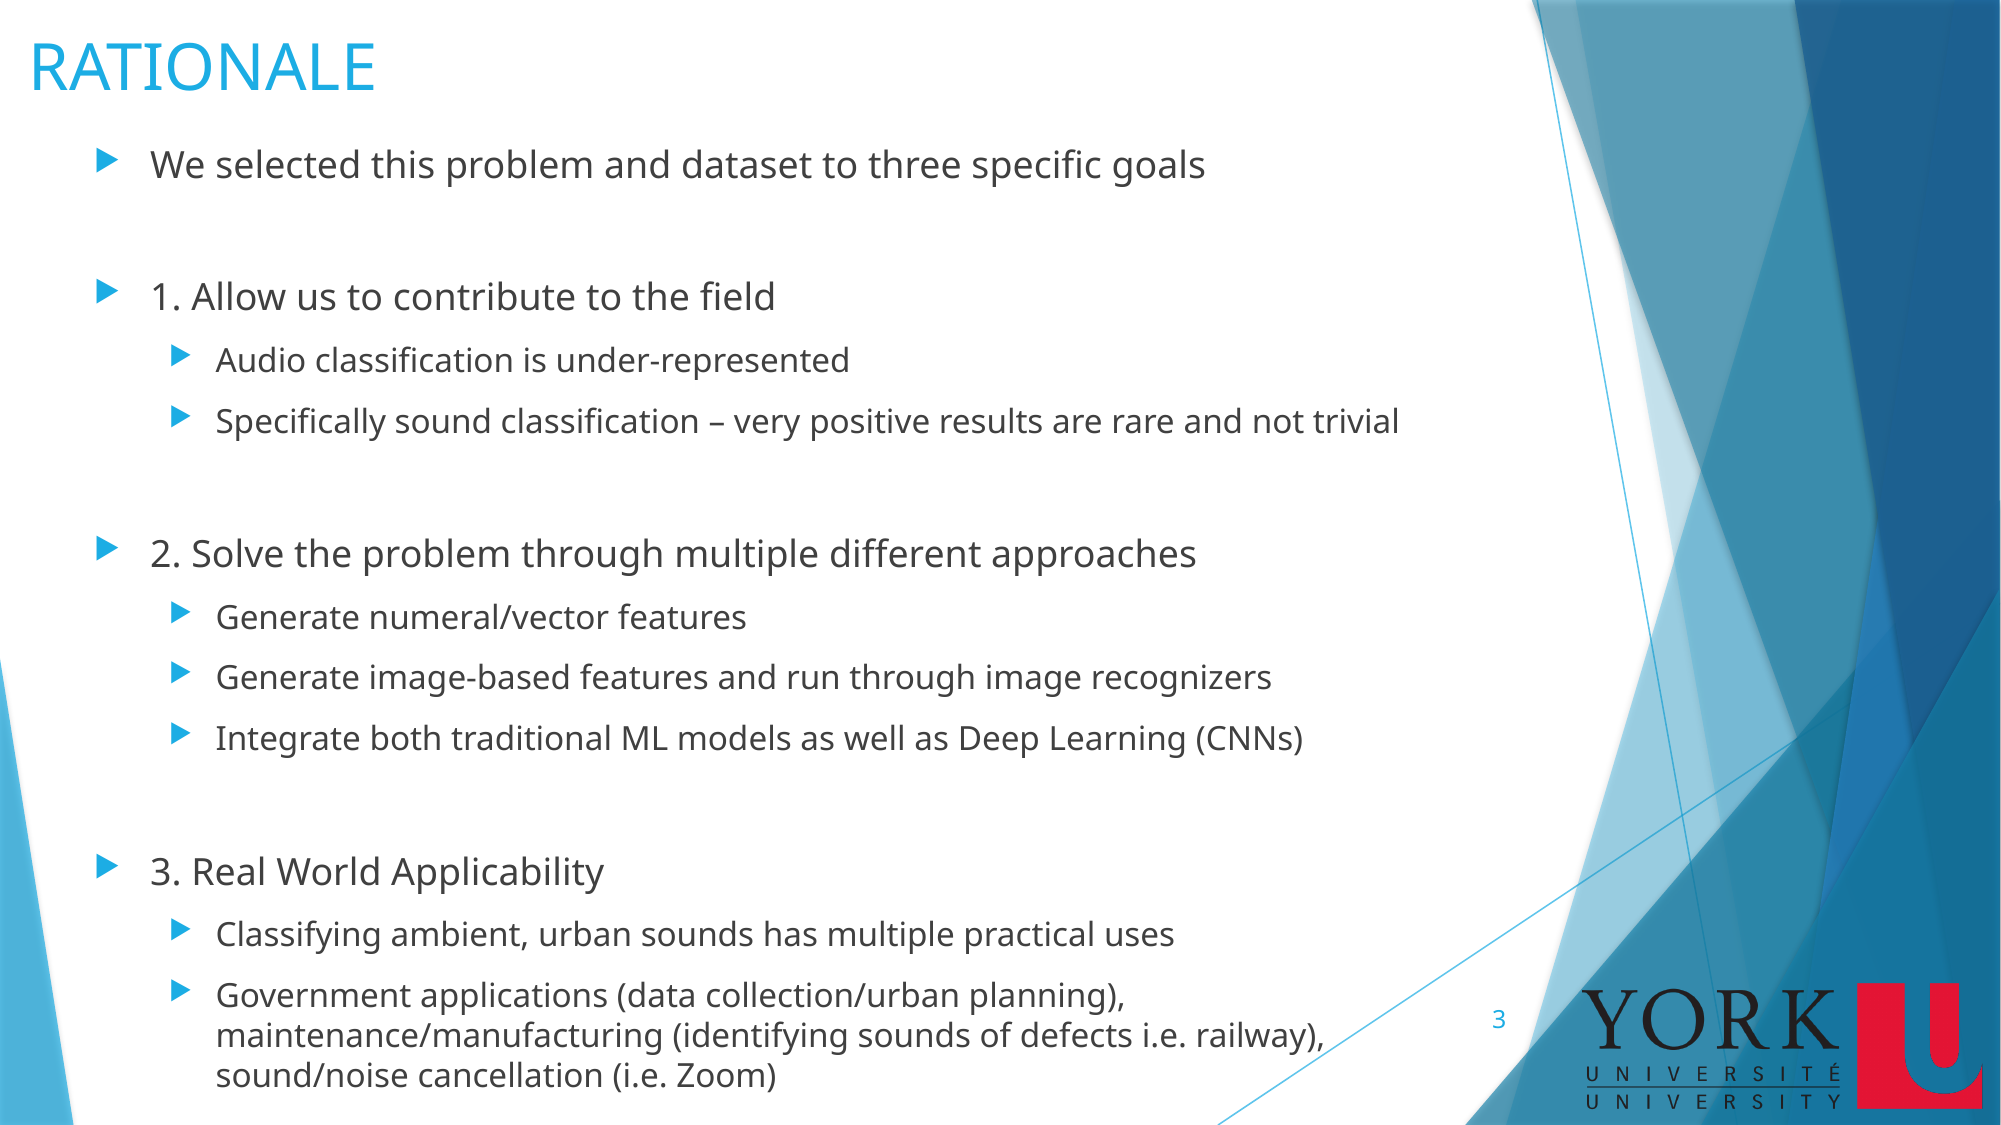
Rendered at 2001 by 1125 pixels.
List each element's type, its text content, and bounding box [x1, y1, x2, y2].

slide_number 3 [1409, 991, 1522, 1051]
picture [1563, 967, 2000, 1125]
title RATIONALE [13, 17, 1607, 112]
list We selected this problem and dataset to three specific goals 1. Allow us to contribute to the field Audio classification is under-represented Specifically sound classification – very positive results are rare and not trivial 2. Solve the problem through multiple different approaches Generate numeral/vector features Generate image-based features and run through image recognizers Integrate both traditional ML models as well as Deep Learning (CNNs) 3. Real World Applicability Classifying ambient, urban sounds has multiple practical uses Government applications (data collection/urban planning), maintenance/manufacturing (identifying sounds of defects i.e. railway), sound/noise cancellation (i.e. Zoom) [78, 133, 1542, 1108]
